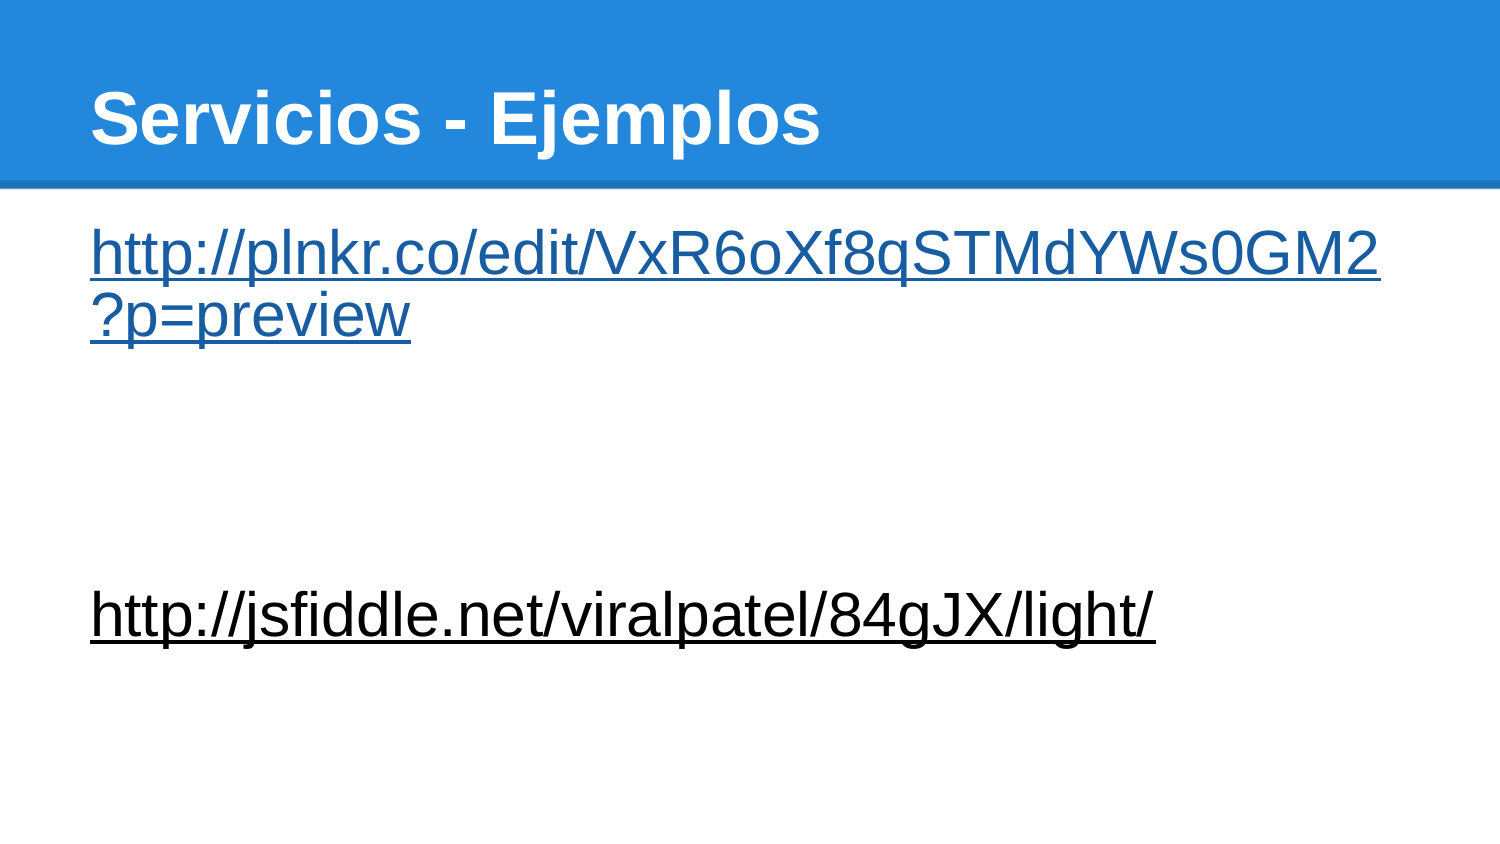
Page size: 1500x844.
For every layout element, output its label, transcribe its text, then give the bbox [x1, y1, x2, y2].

title Servicios - Ejemplos [75, 33, 1425, 175]
list http://plnkr.co/edit/VxR6oXf8qSTMdYWs0GM2?p=preview http://jsfiddle.net/viralpatel/84gJX/light/ [75, 196, 1425, 808]
